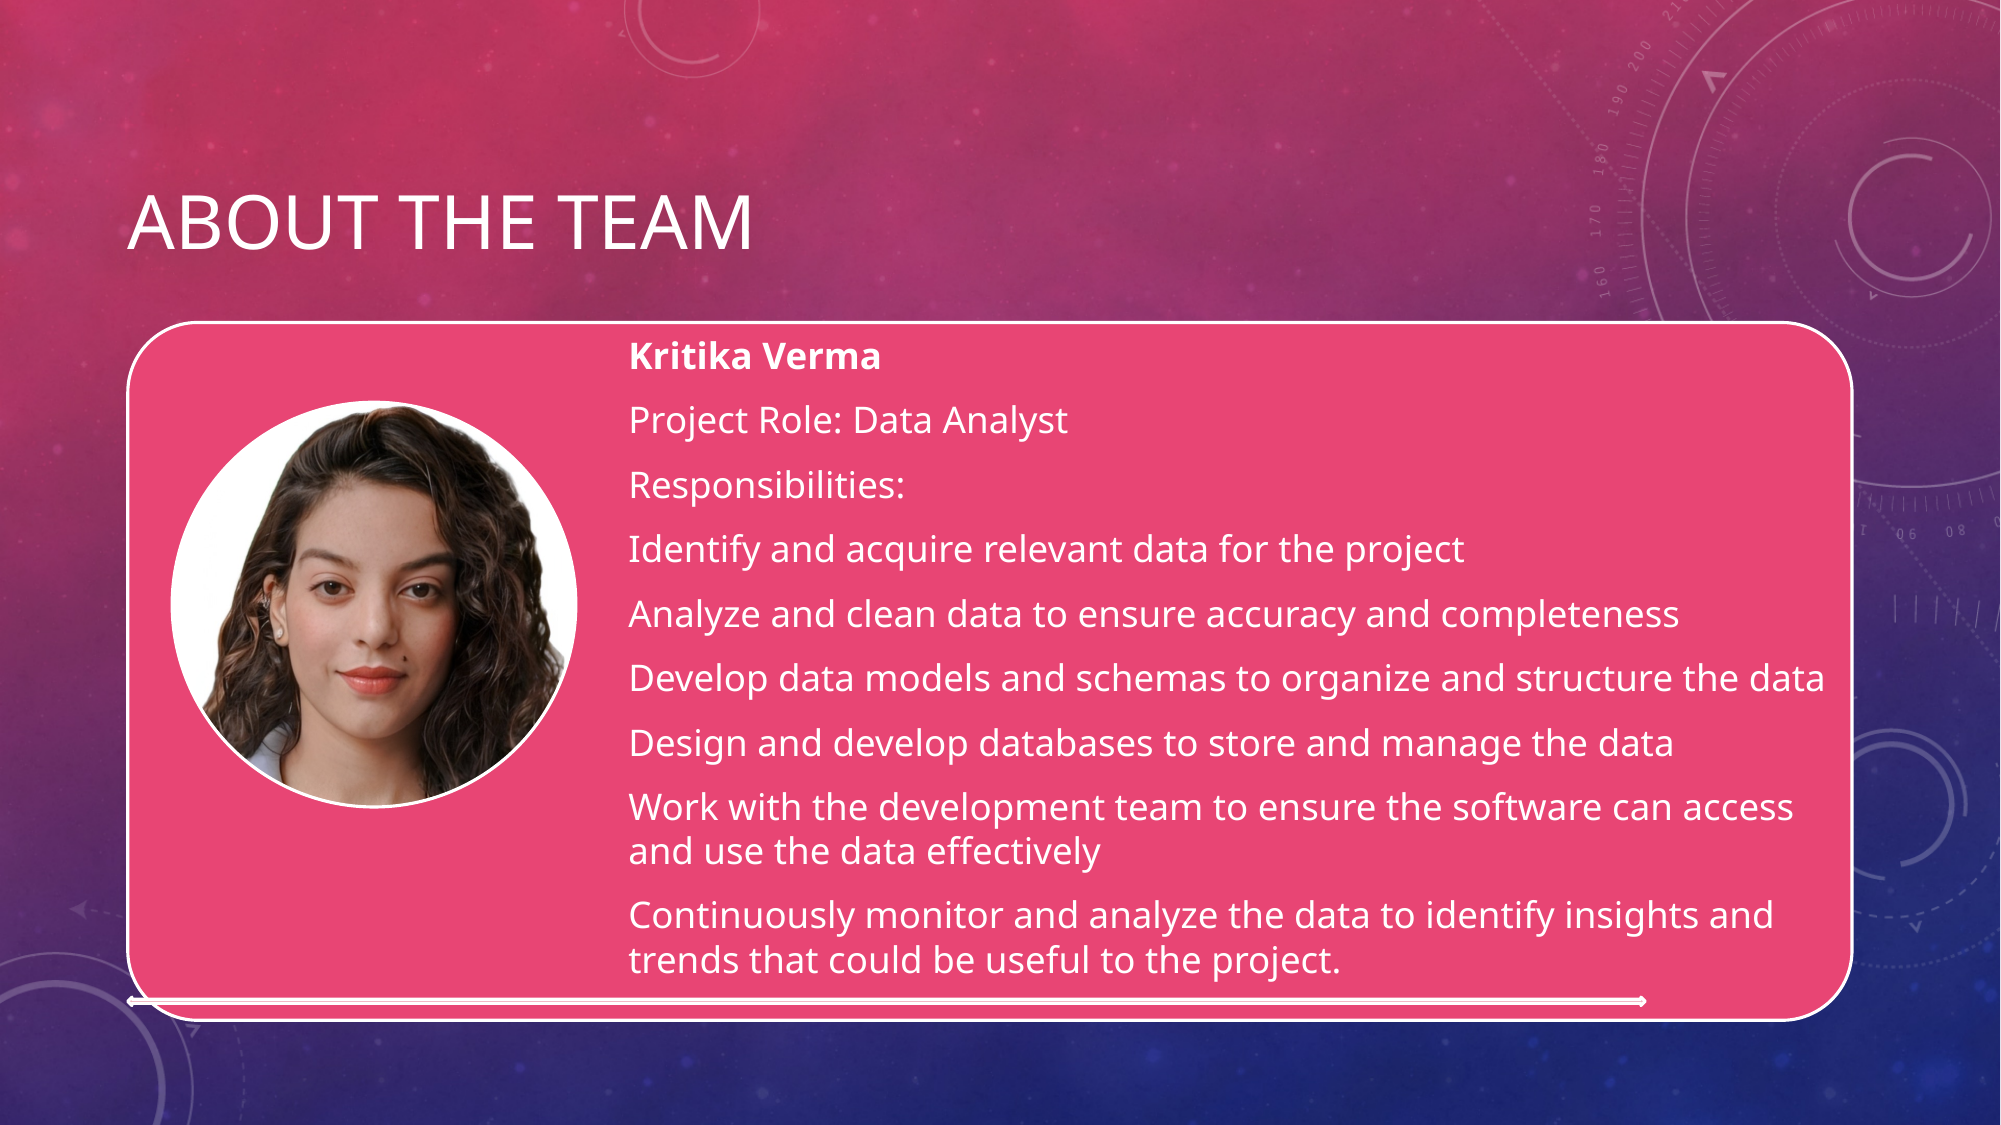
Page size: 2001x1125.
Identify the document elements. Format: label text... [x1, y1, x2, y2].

picture [0, 0, 2001, 1125]
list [127, 307, 1854, 1006]
title About the team [112, 99, 1775, 339]
